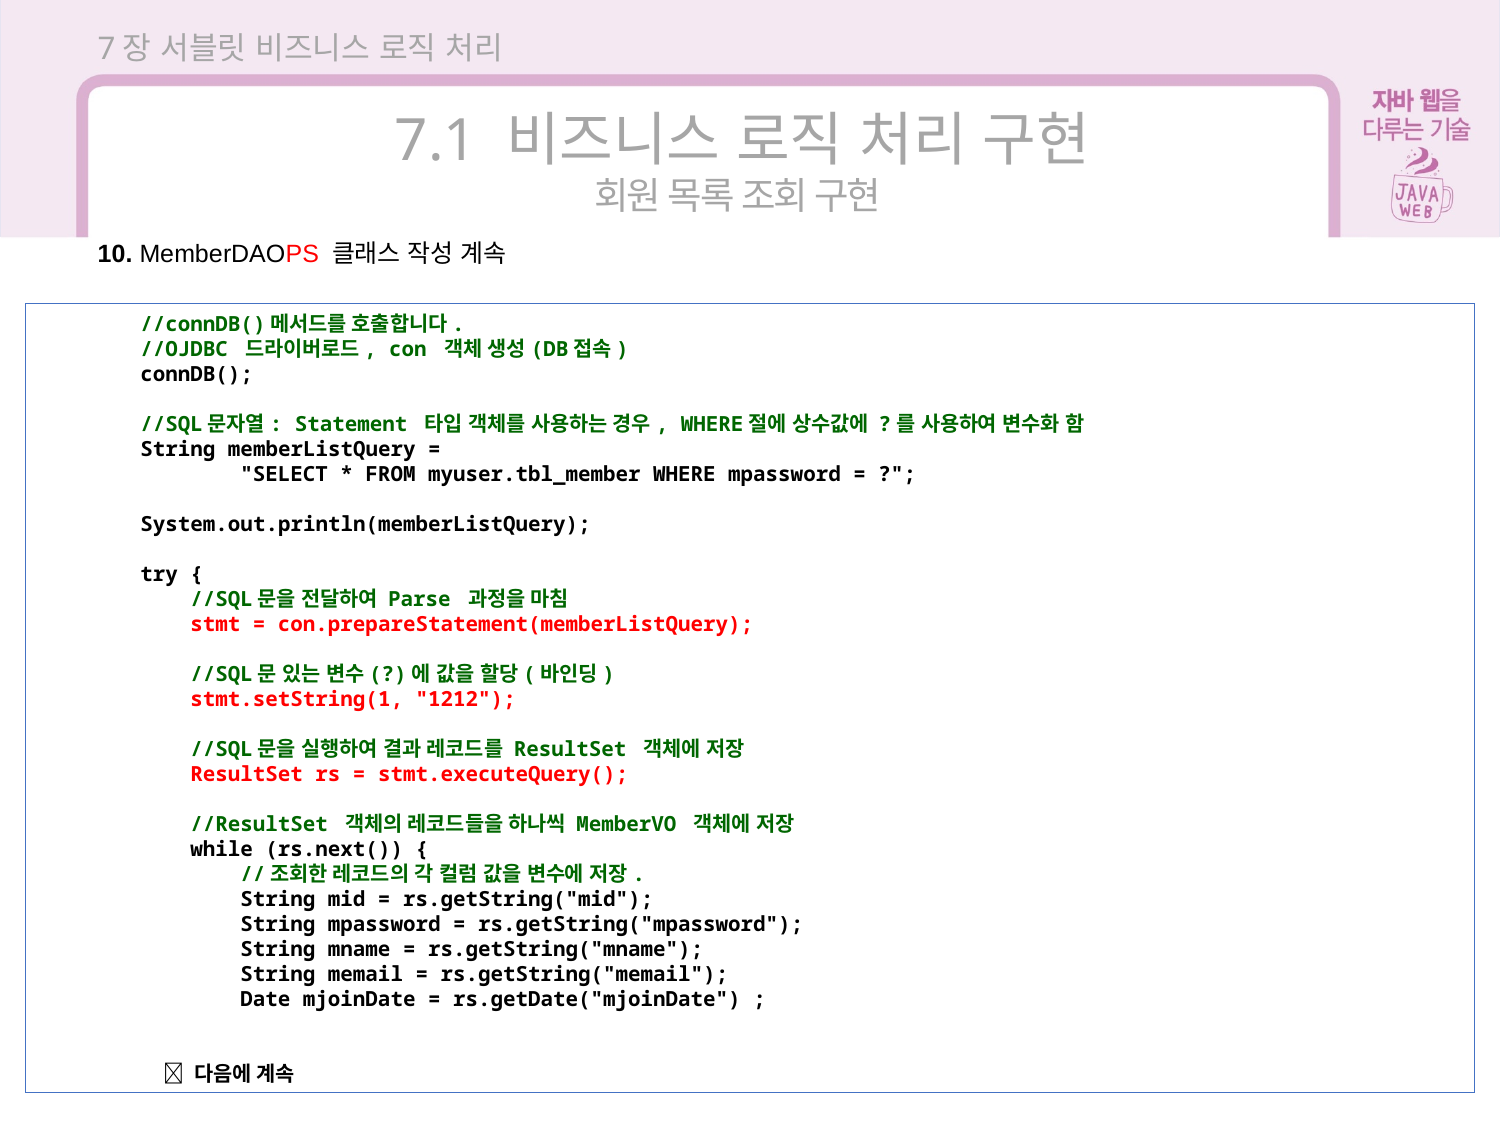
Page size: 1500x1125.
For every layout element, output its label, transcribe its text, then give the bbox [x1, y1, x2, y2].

text_box 7.1 비즈니스 로직 처리 구현 회원 목록 조회 구현 [217, 94, 1268, 225]
picture [0, 0, 1500, 1125]
text_box 10. MemberDAOPS 클래스 작성 계속 [82, 229, 1391, 275]
text_box 7장 서블릿 비즈니스 로직 처리 [82, 0, 1133, 74]
text_box //connDB()메서드를 호출합니다. //OJDBC 드라이버로드, con 객체 생성(DB접속) connDB(); //SQL문자열: Statement 타입 객체를 사용하는 경우, WHERE절에 상수값에 ?를 사용하여 변수화 함 String memberListQuery = "SELECT * FROM myuser.tbl_member WHERE mpassword = ?"; System.out.println(memberListQuery); try { //SQL문을 전달하여 Parse 과정을 마침 stmt = con.prepareStatement(memberListQuery); //SQL문 있는 변수(?)에 값을 할당(바인딩) stmt.setString(1, "1212"); //SQL문을 실행하여 결과 레코드를 ResultSet 객체에 저장 ResultSet rs = stmt.executeQuery(); //ResultSet 객체의 레코드들을 하나씩 MemberVO 객체에 저장 while (rs.next()) { //조회한 레코드의 각 컬럼 값을 변수에 저장. String mid = rs.getString("mid"); String mpassword = rs.getString("mpassword"); String mname = rs.getString("mname"); String memail = rs.getString("memail"); Date mjoinDate = rs.getDate("mjoinDate") ;  다음에 계속 [25, 303, 1475, 1093]
